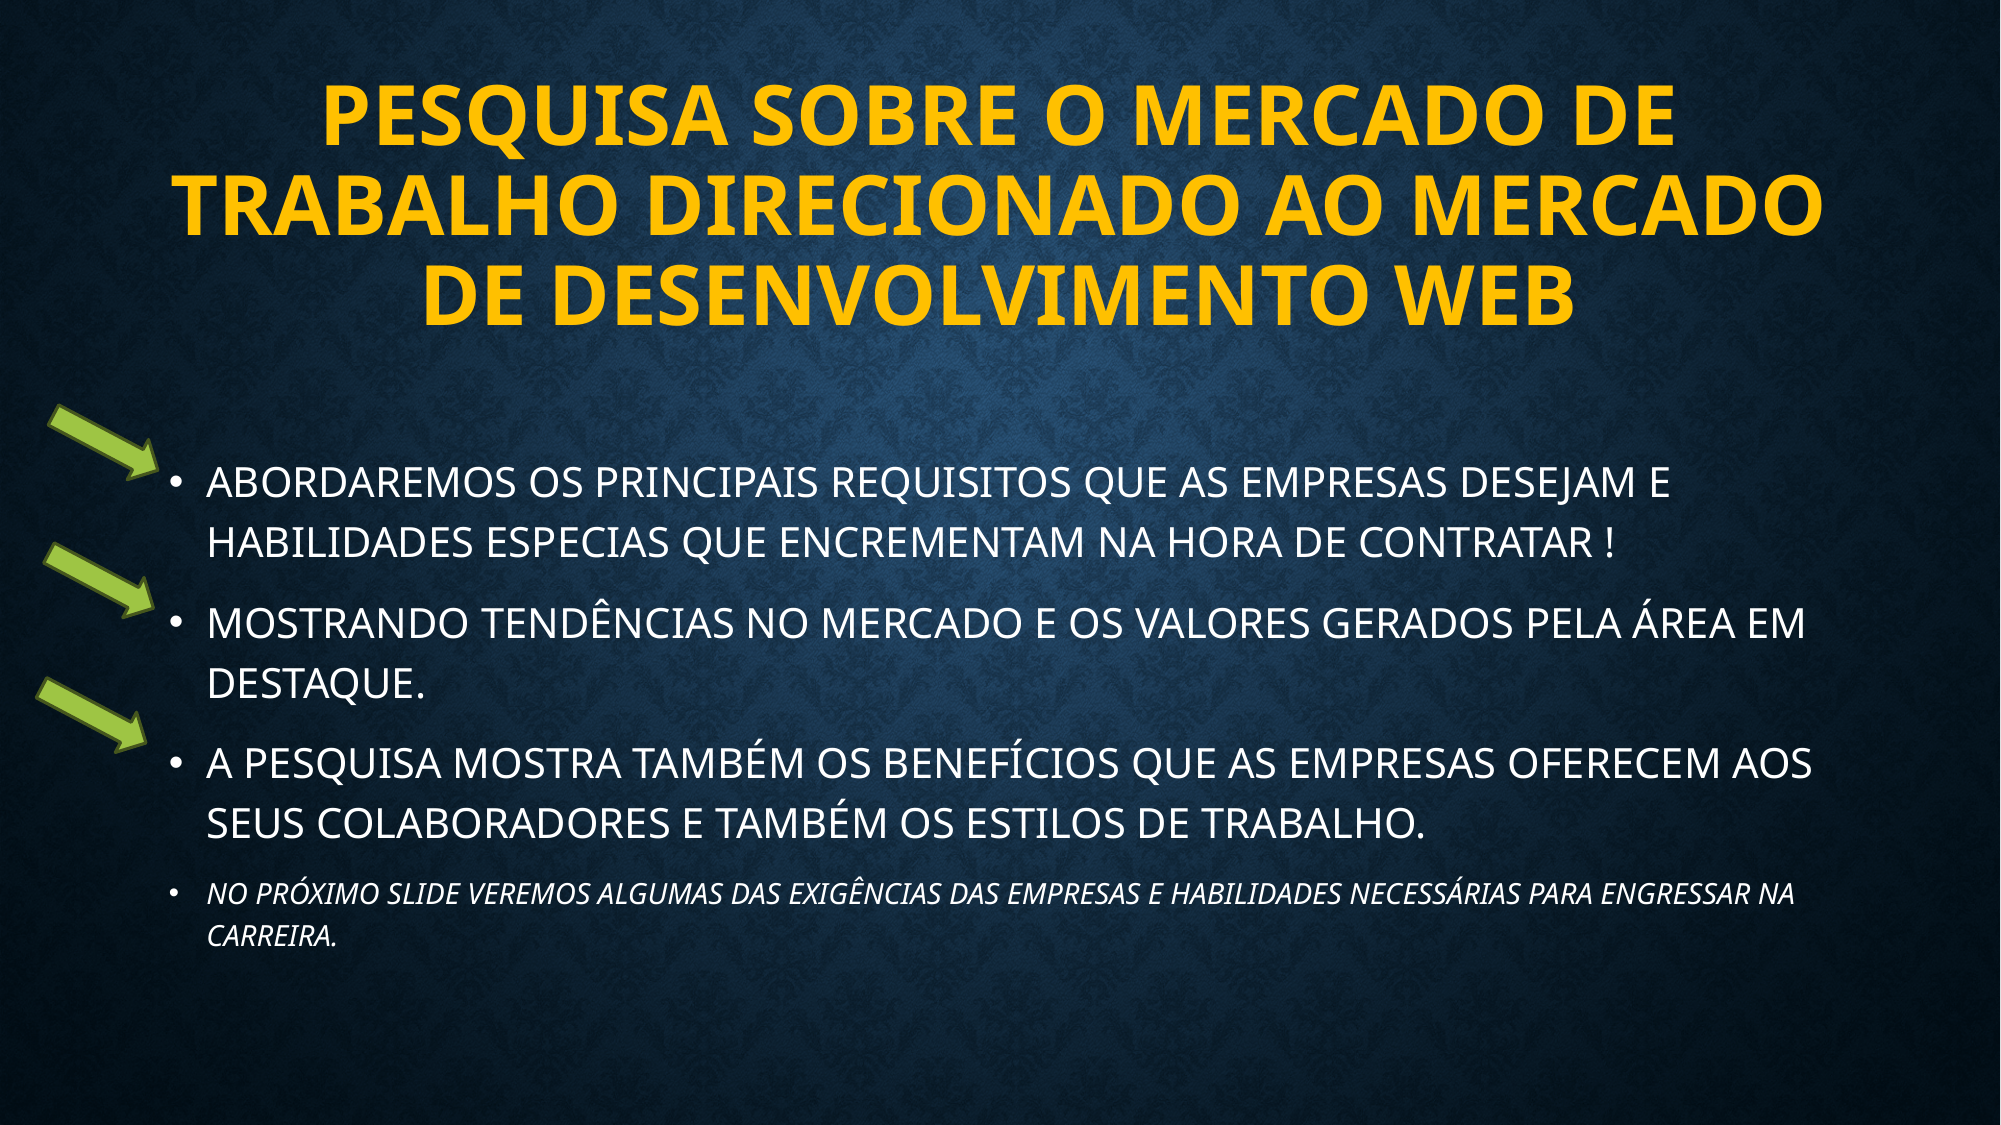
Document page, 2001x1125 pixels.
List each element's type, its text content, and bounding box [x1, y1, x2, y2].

text_box [46, 403, 160, 482]
list ABORDAREMOS OS PRINCIPAIS REQUISITOS QUE AS EMPRESAS DESEJAM E HABILIDADES ESPECIAS QUE ENCREMENTAM NA HORA DE CONTRATAR ! MOSTRANDO TENDÊNCIAS NO MERCADO E OS VALORES GERADOS PELA ÁREA EM DESTAQUE. A PESQUISA MOSTRA TAMBÉM OS BENEFÍCIOS QUE AS EMPRESAS OFERECEM AOS SEUS COLABORADORES E TAMBÉM OS ESTILOS DE TRABALHO. NO PRÓXIMO SLIDE VEREMOS ALGUMAS DAS EXIGÊNCIAS DAS EMPRESAS E HABILIDADES NECESSÁRIAS PARA ENGRESSAR NA CARREIRA. [153, 438, 1853, 1036]
text_box [42, 541, 155, 620]
title PESQUISA SOBRE O MERCADO DE TRABALHO DIRECIONADO AO MERCADO DE DESENVOLVIMENTO WEB [149, 99, 1849, 318]
text_box [34, 676, 148, 754]
